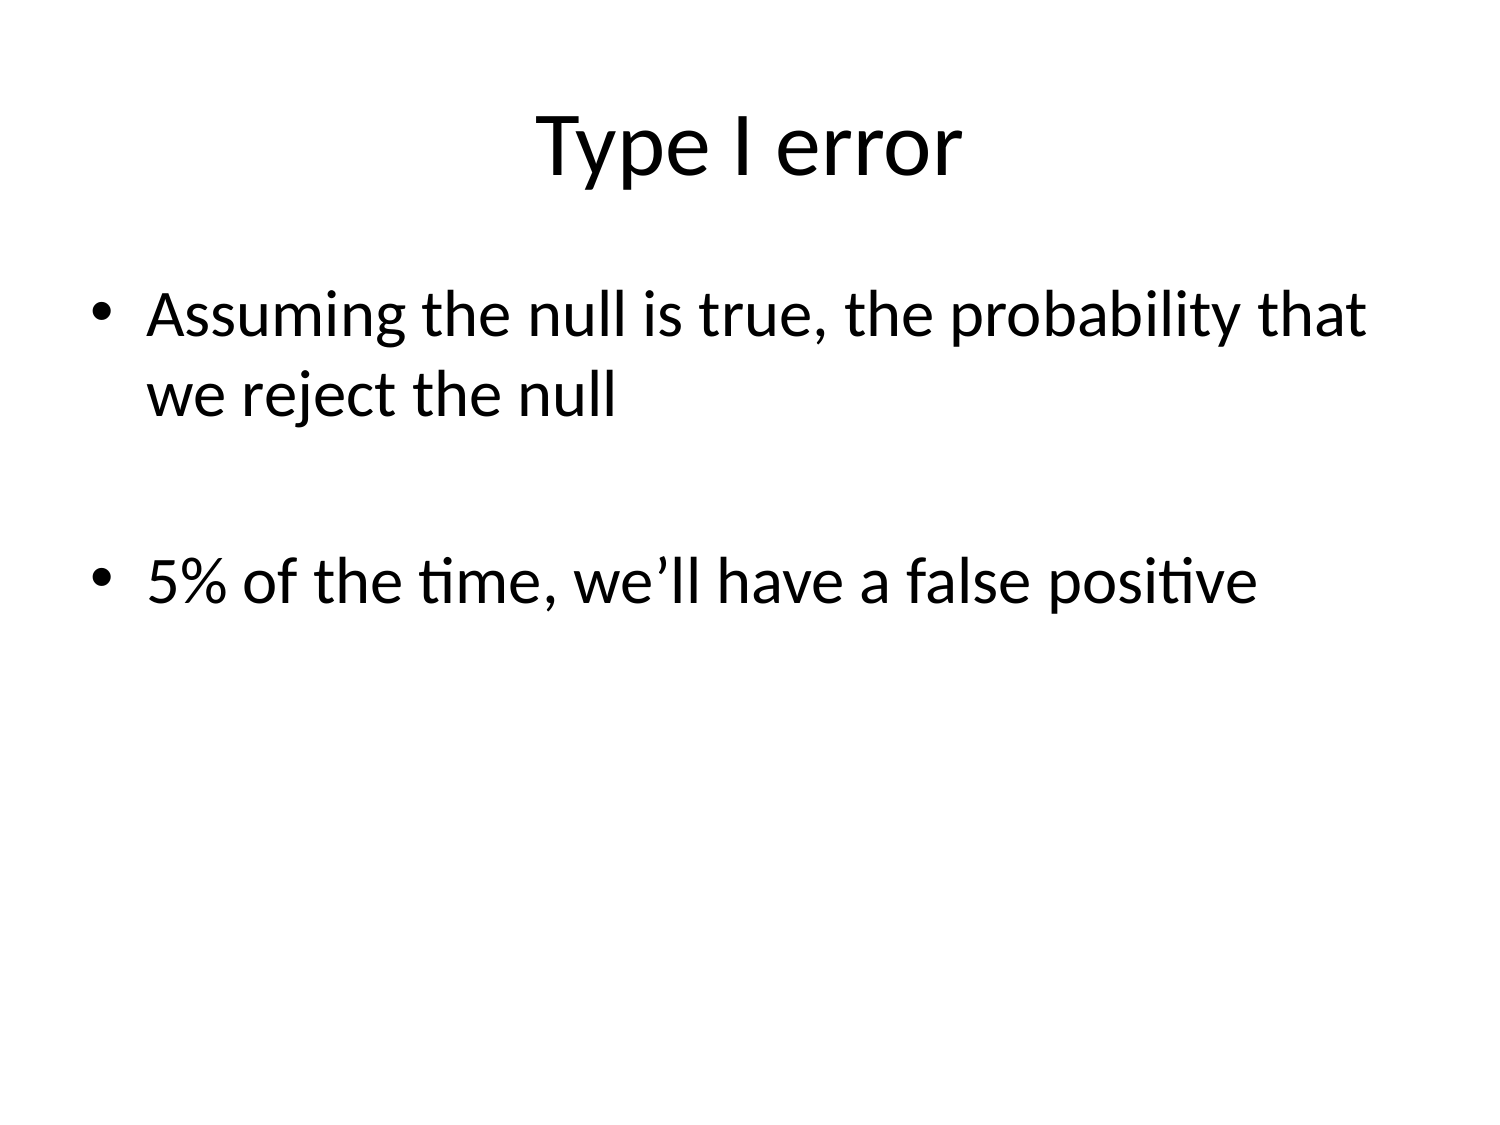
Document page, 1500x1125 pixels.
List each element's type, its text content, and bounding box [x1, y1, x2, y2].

list Assuming the null is true, the probability that we reject the null 5% of the time, we’ll have a false positive [75, 262, 1425, 1005]
title Type I error [75, 45, 1425, 233]
